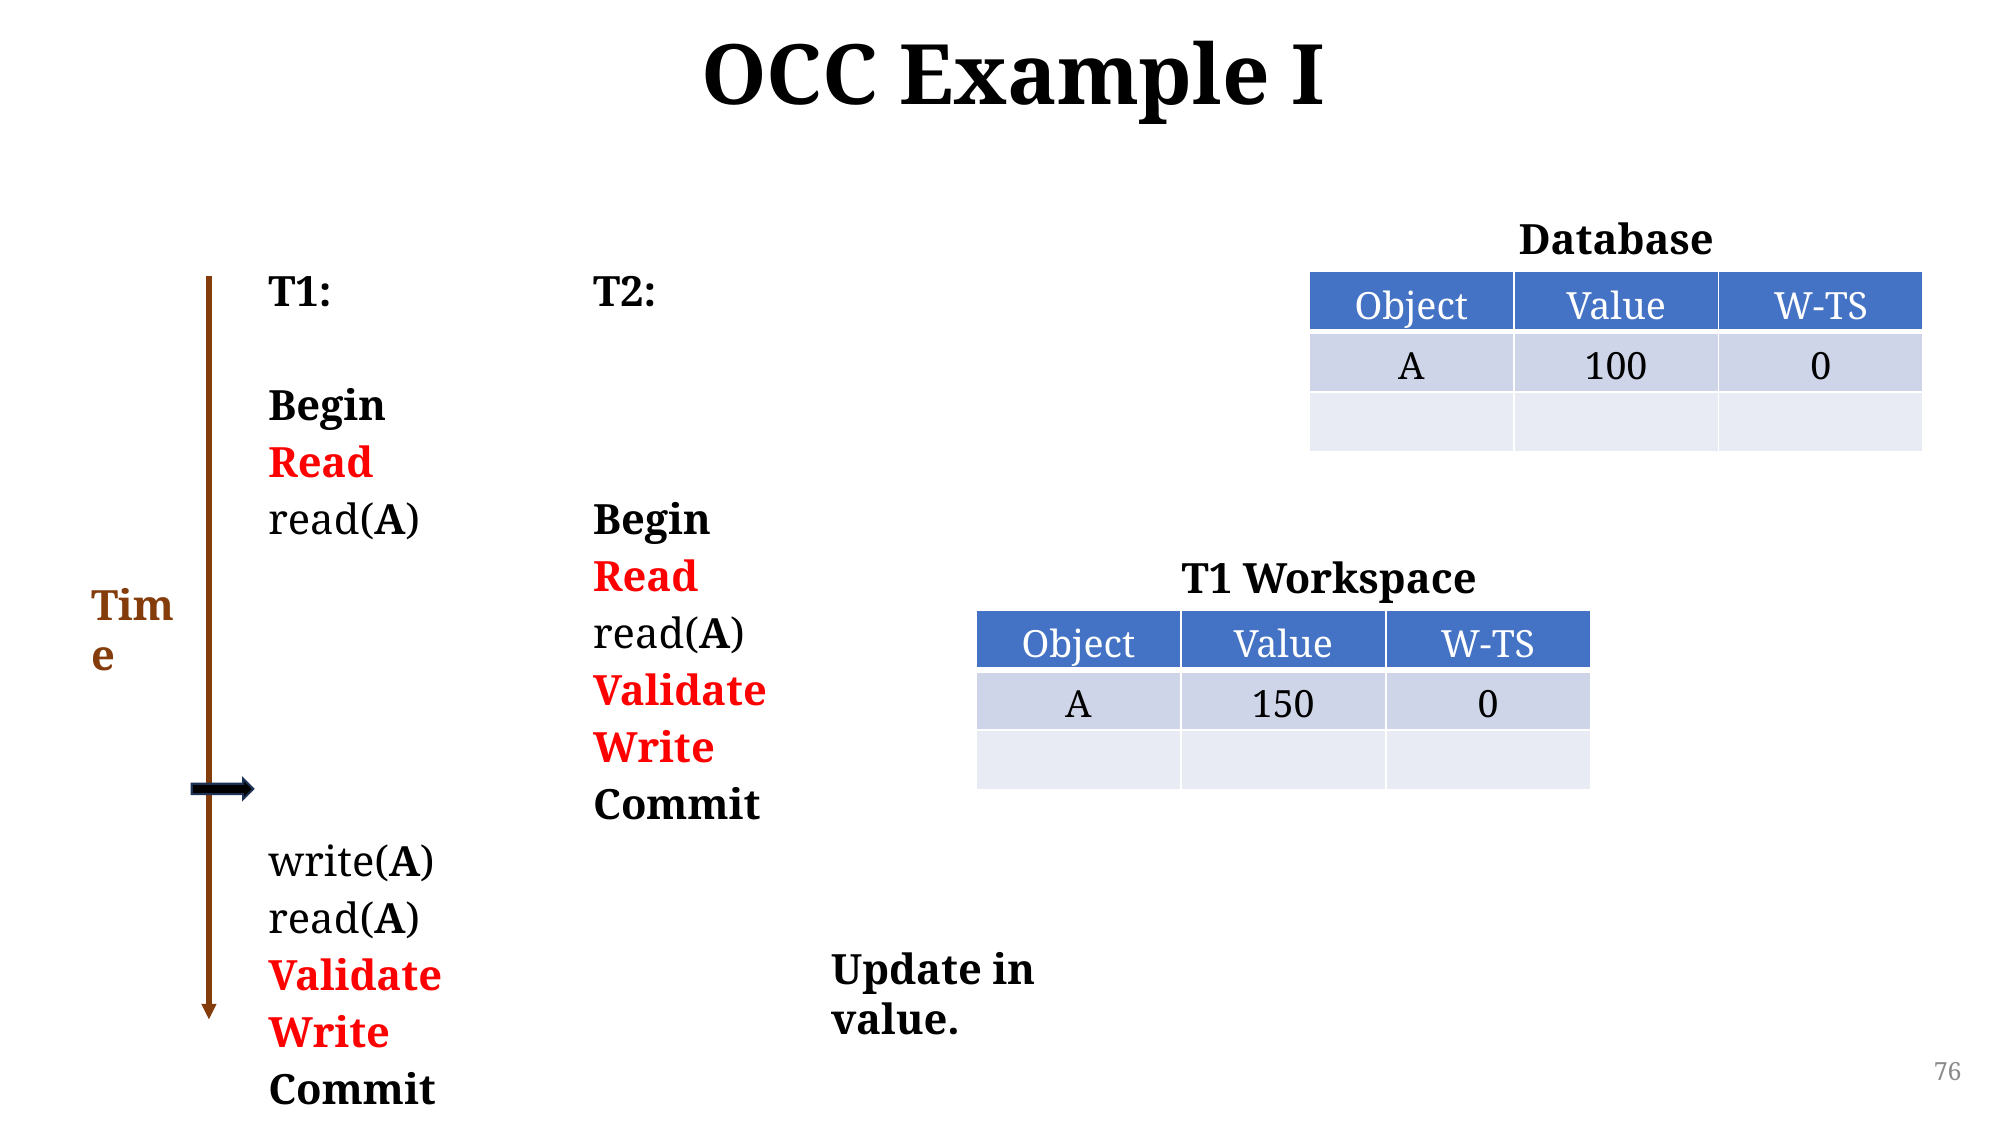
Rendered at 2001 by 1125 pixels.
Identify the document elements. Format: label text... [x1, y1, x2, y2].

text_box Update in value. [816, 935, 1167, 1050]
table_cell [1515, 393, 1718, 451]
table_header Value [1515, 272, 1718, 329]
table_cell [1310, 393, 1513, 451]
table_cell [1182, 731, 1385, 789]
table_cell [1387, 731, 1590, 789]
table_header T1: Begin Read read(A) write(A) read(A) Validate Write Commit [253, 254, 578, 1124]
table_cell 100 [1515, 334, 1718, 391]
table_header W-TS [1719, 272, 1922, 329]
table_header W-TS [1387, 611, 1590, 667]
table_header Value [1182, 611, 1385, 667]
table_cell 150 [1182, 673, 1385, 729]
table_cell A [1310, 334, 1513, 391]
table_cell [977, 731, 1180, 789]
table_cell [1719, 393, 1922, 451]
text_box T1 Workspace [1166, 544, 1492, 610]
title OCC Example I [150, 3, 1876, 152]
table_cell 0 [1387, 673, 1590, 729]
table_header Object [1310, 272, 1513, 329]
table_header Object [977, 611, 1180, 667]
text_box Database [1503, 205, 1729, 271]
table_cell A [977, 673, 1180, 729]
slide_number 76 [1526, 1042, 1977, 1103]
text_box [76, 275, 211, 1020]
table_cell 0 [1719, 334, 1922, 391]
text_box [211, 776, 255, 802]
table_header T2: Begin Read read(A) Validate Write Commit [578, 254, 886, 1124]
